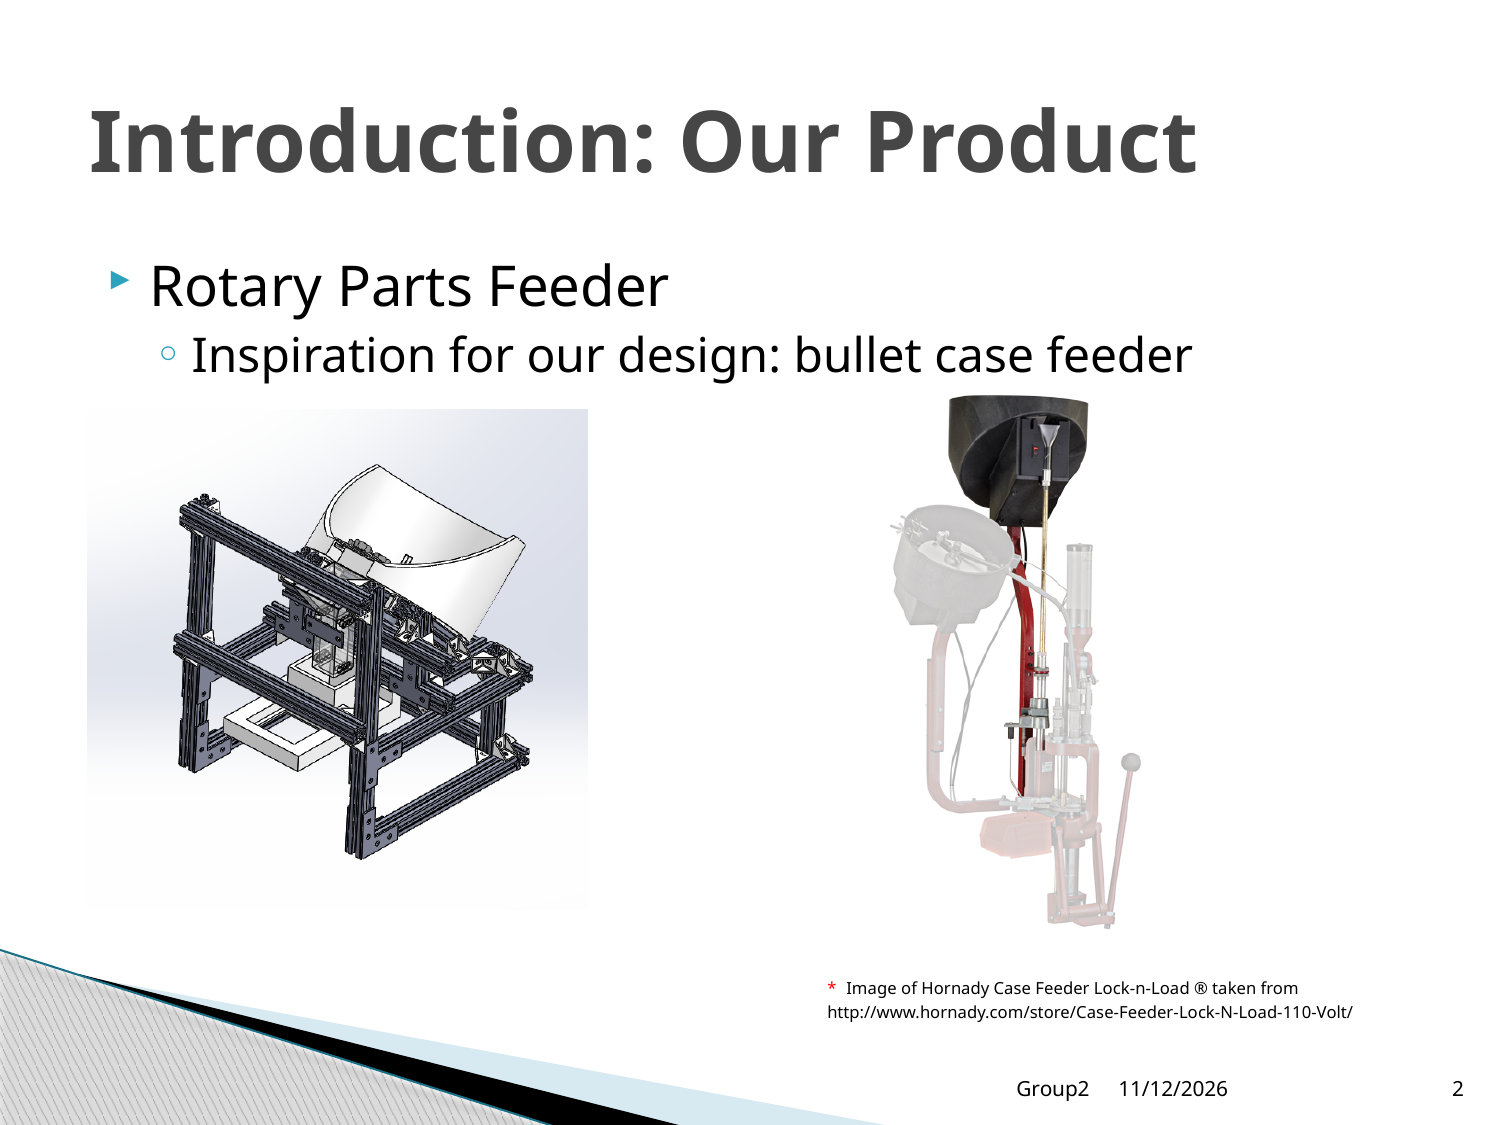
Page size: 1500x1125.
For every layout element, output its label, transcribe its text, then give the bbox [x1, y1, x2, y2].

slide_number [1105, 1051, 1418, 1112]
picture [87, 409, 588, 910]
picture [881, 384, 1151, 935]
list Rotary Parts Feeder Inspiration for our design: bullet case feeder [75, 243, 1425, 986]
title Introduction: Our Product [75, 45, 1425, 233]
footer Group2 [718, 1051, 1105, 1112]
text_box * Image of Hornady Case Feeder Lock-n-Load ® taken from http://www.hornady.com/store/Case-Feeder-Lock-N-Load-110-Volt/ [812, 949, 1438, 1030]
slide_number 2 [1418, 1051, 1479, 1112]
